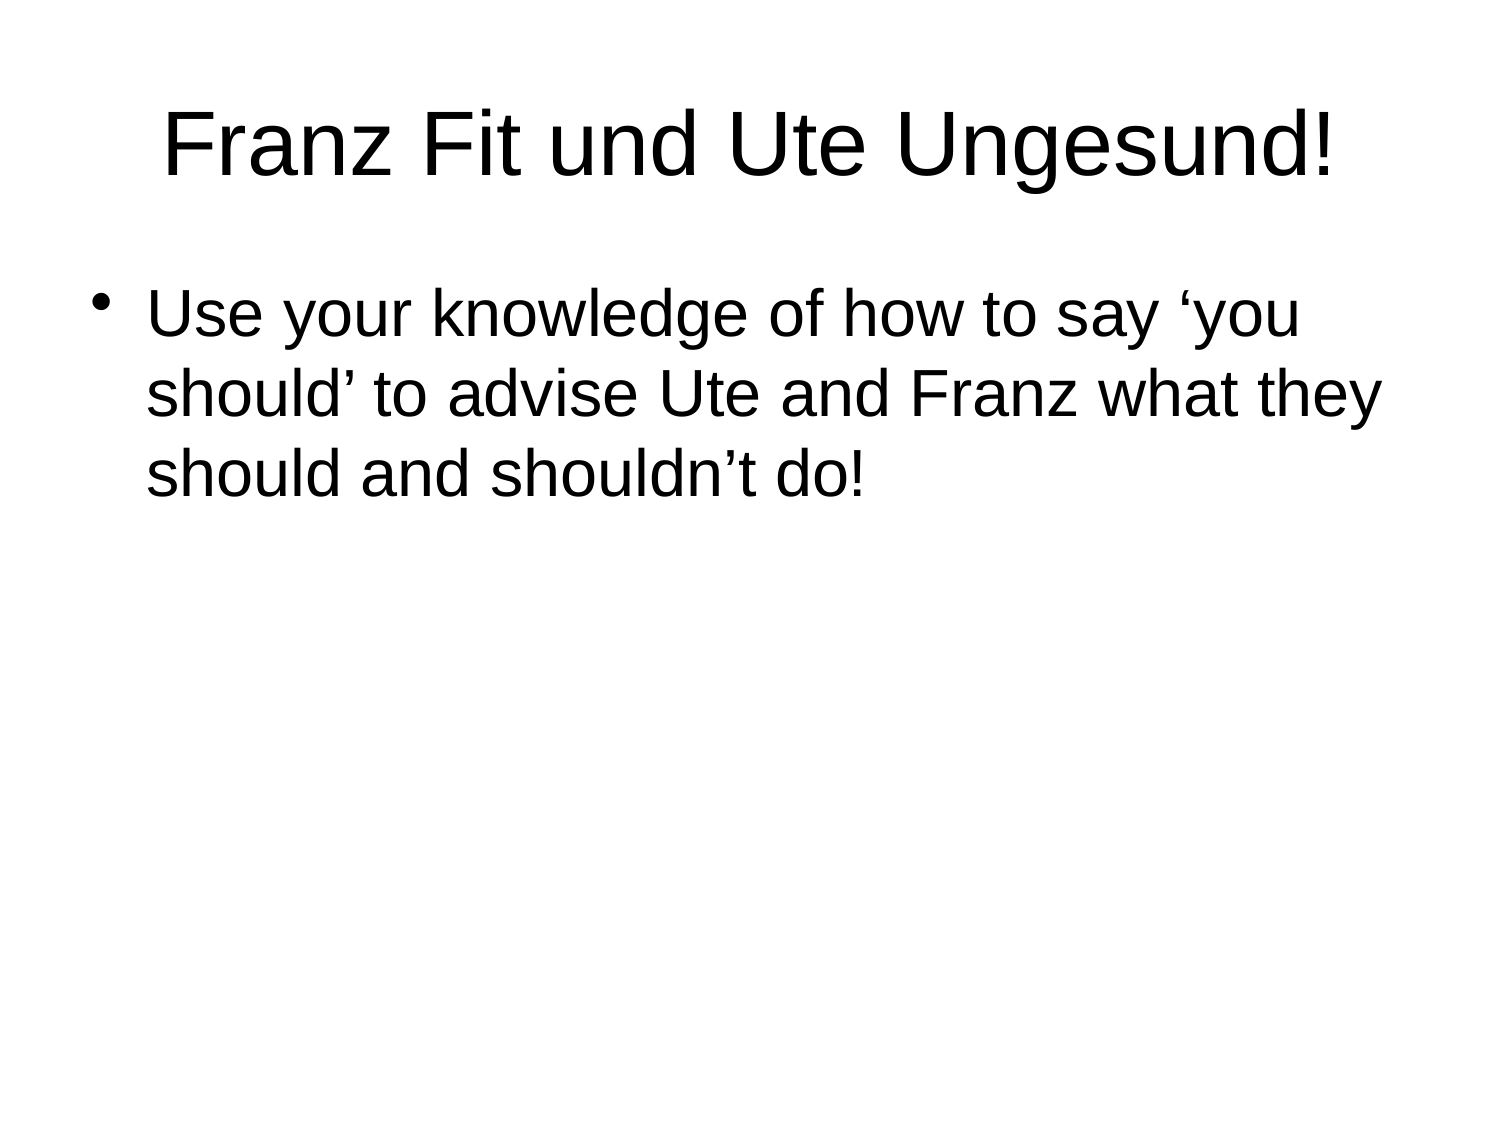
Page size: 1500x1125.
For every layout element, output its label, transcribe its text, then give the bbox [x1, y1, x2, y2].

title Franz Fit und Ute Ungesund! [74, 44, 1426, 233]
list Use your knowledge of how to say ‘you should’ to advise Ute and Franz what they should and shouldn’t do! [74, 262, 1426, 1006]
